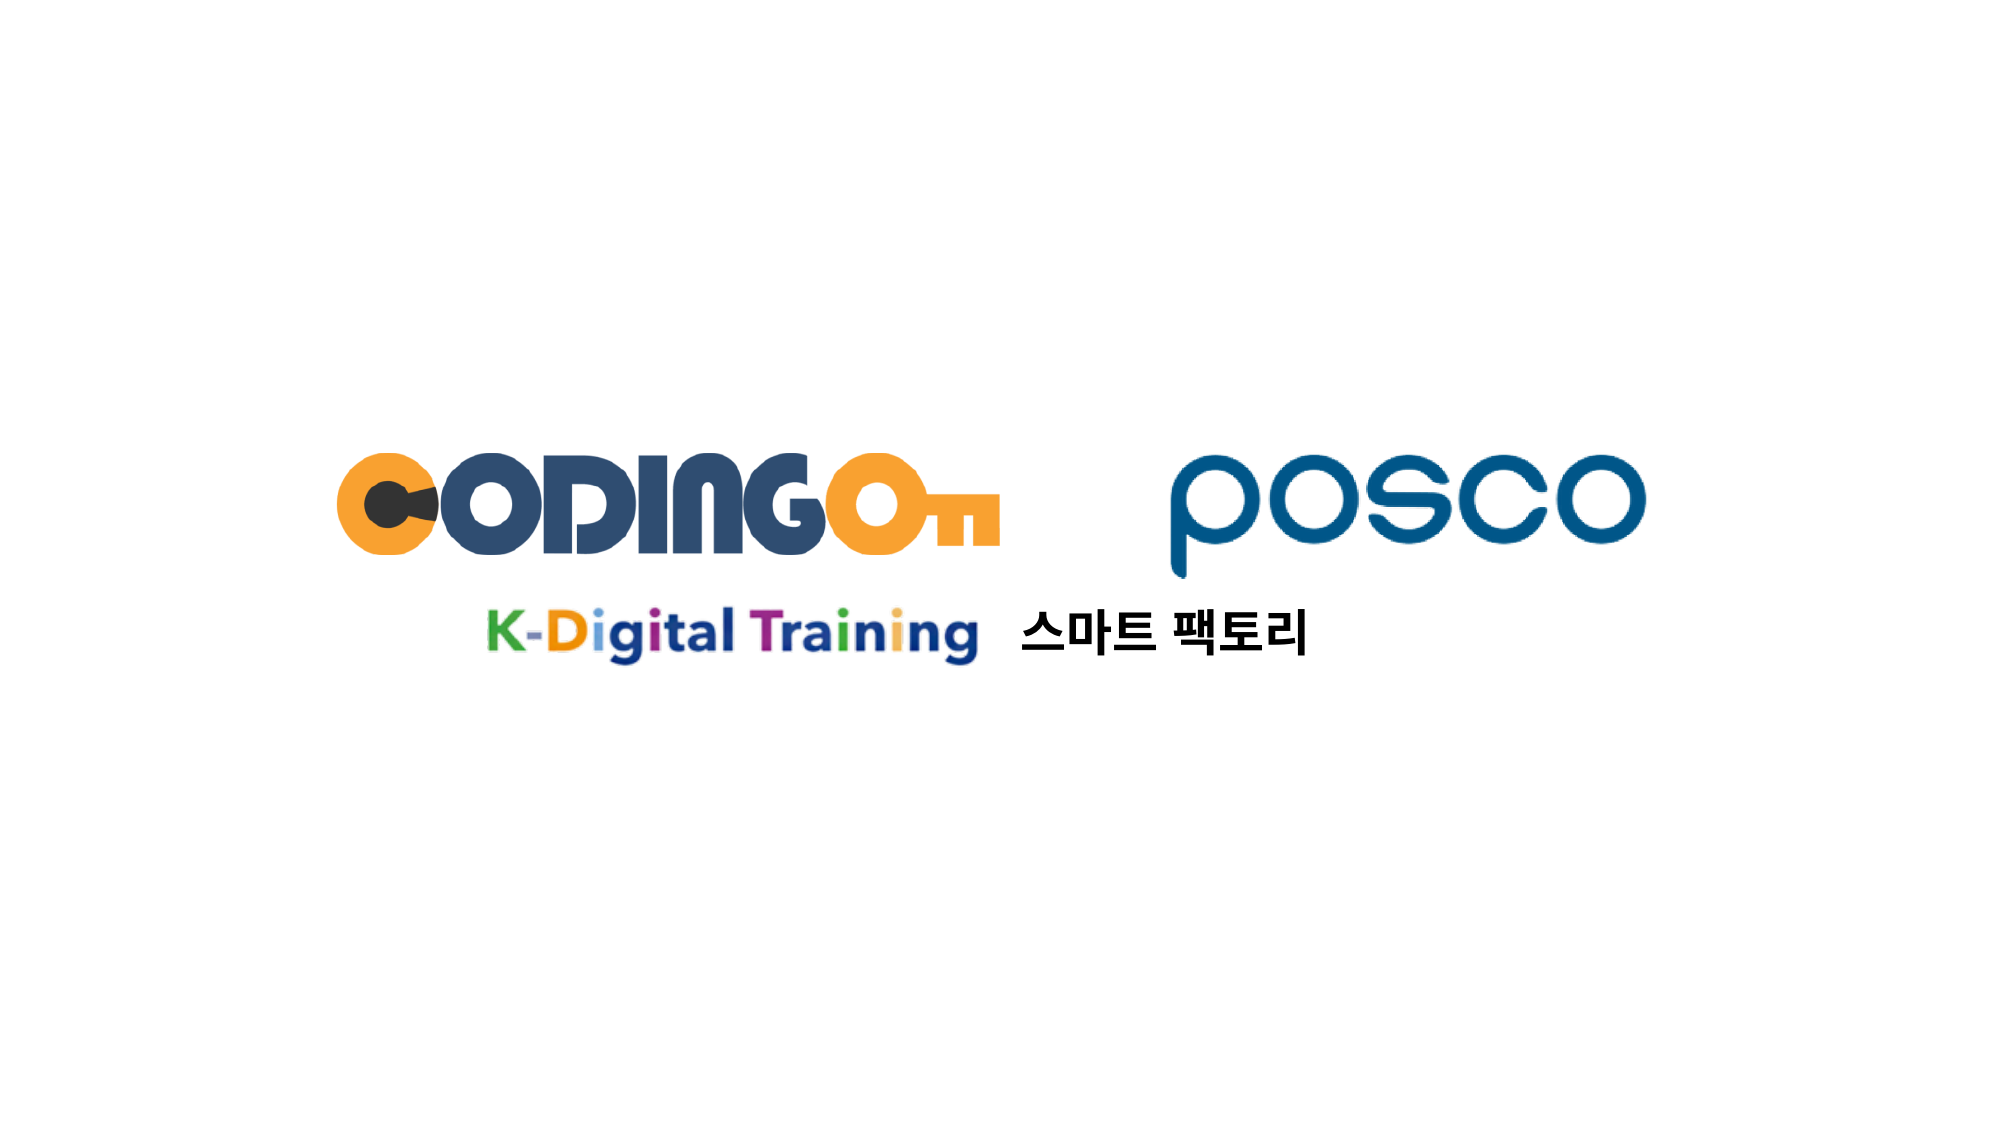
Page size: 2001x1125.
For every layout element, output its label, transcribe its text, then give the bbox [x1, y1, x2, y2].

picture [1159, 437, 1652, 591]
subtitle 스마트 팩토리 [1005, 601, 1352, 689]
picture [483, 601, 980, 676]
picture [336, 453, 1000, 555]
